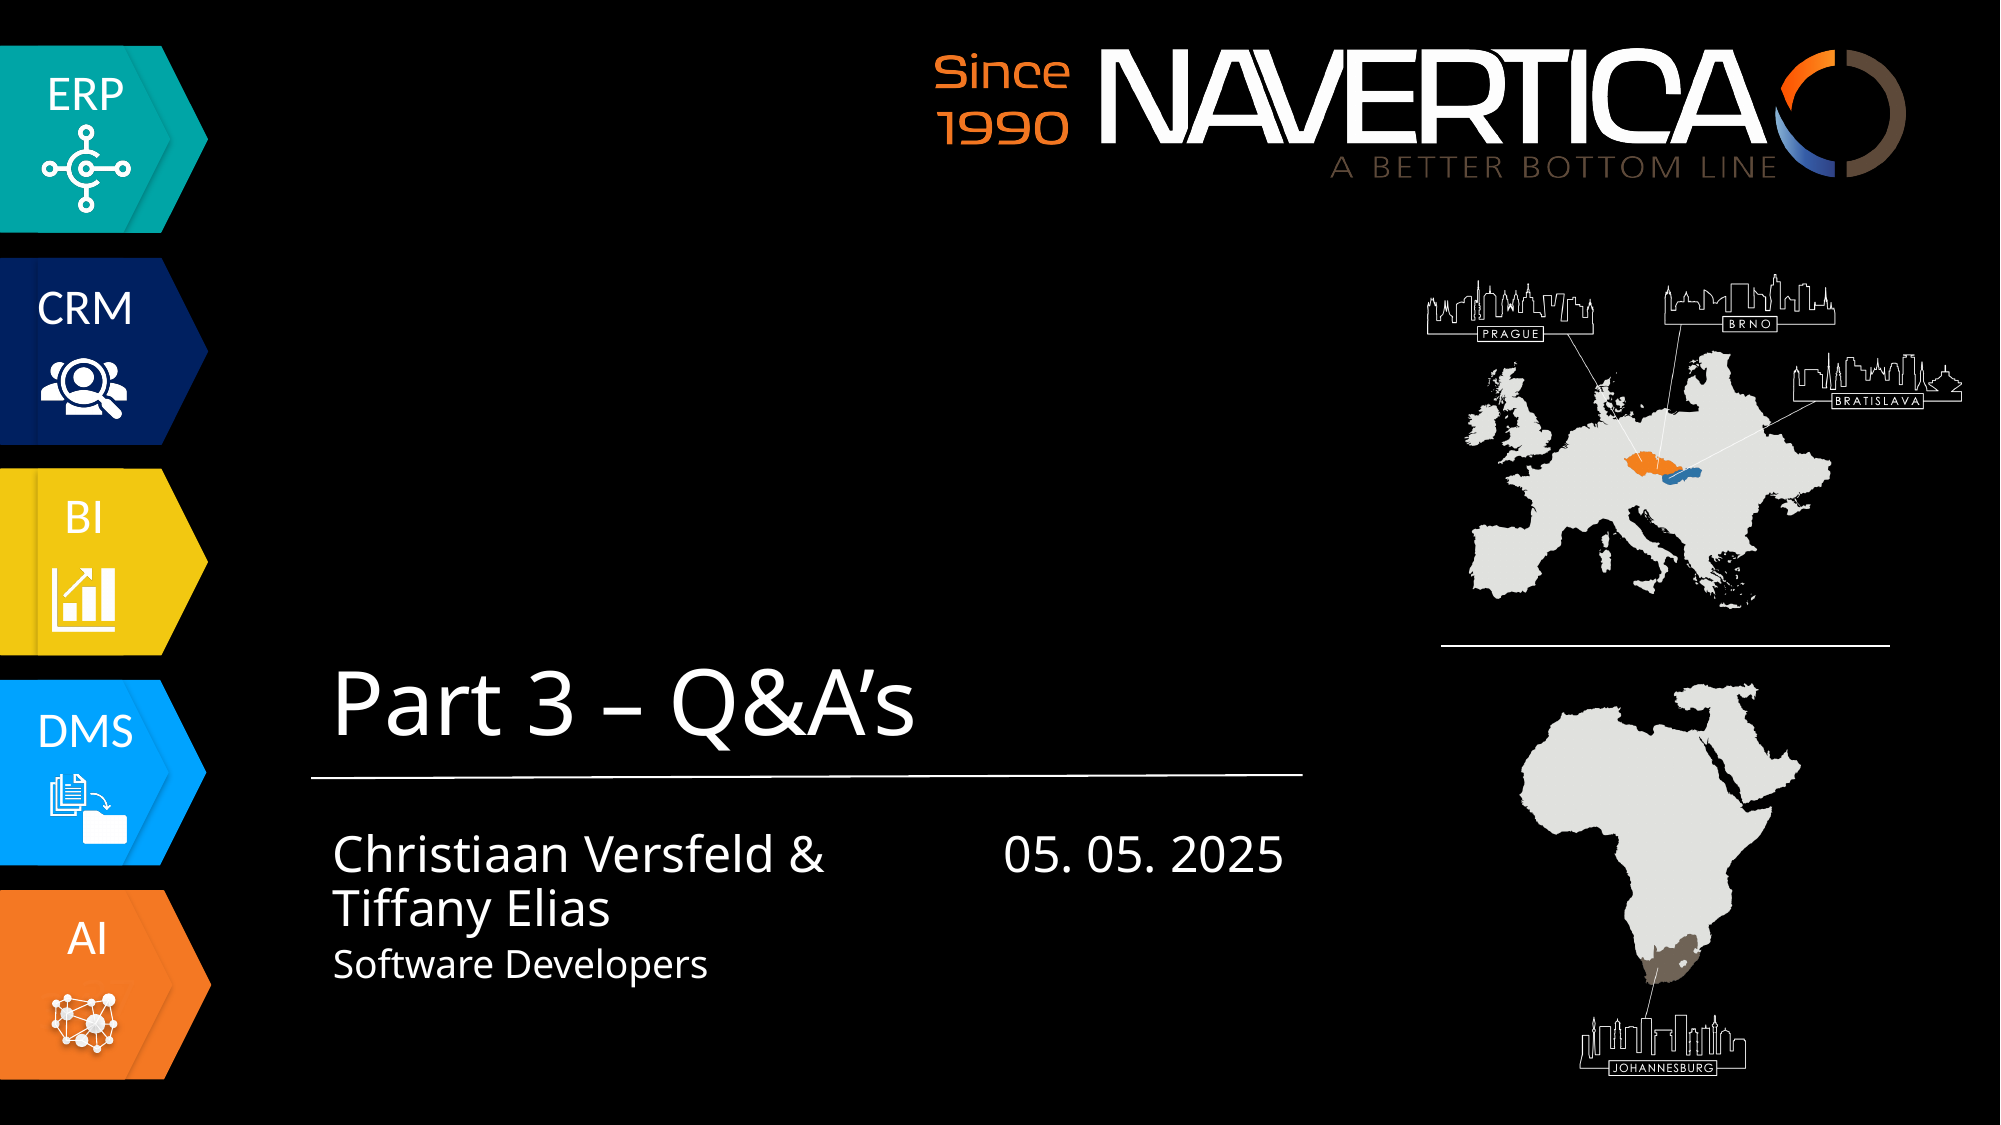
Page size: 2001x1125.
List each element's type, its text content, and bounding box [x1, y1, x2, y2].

text_box Part 3 – Q&A’s [298, 636, 1270, 775]
text_box AI [204, 897, 213, 973]
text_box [311, 774, 1303, 779]
picture [1518, 682, 1801, 1076]
text_box 05. 05. 2025 [952, 808, 1317, 903]
picture [52, 568, 115, 632]
text_box AI [0, 897, 5, 973]
picture [935, 52, 1071, 146]
picture [1427, 273, 1962, 609]
picture [41, 358, 127, 420]
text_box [0, 46, 208, 233]
text_box Christiaan Versfeld & Tiffany Elias Software Developers [300, 808, 1003, 1007]
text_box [0, 468, 208, 655]
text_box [10, 879, 200, 1091]
picture [50, 774, 127, 844]
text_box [0, 258, 208, 445]
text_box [51, 993, 118, 1053]
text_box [0, 679, 207, 866]
picture [1100, 48, 1907, 179]
picture [41, 124, 131, 213]
